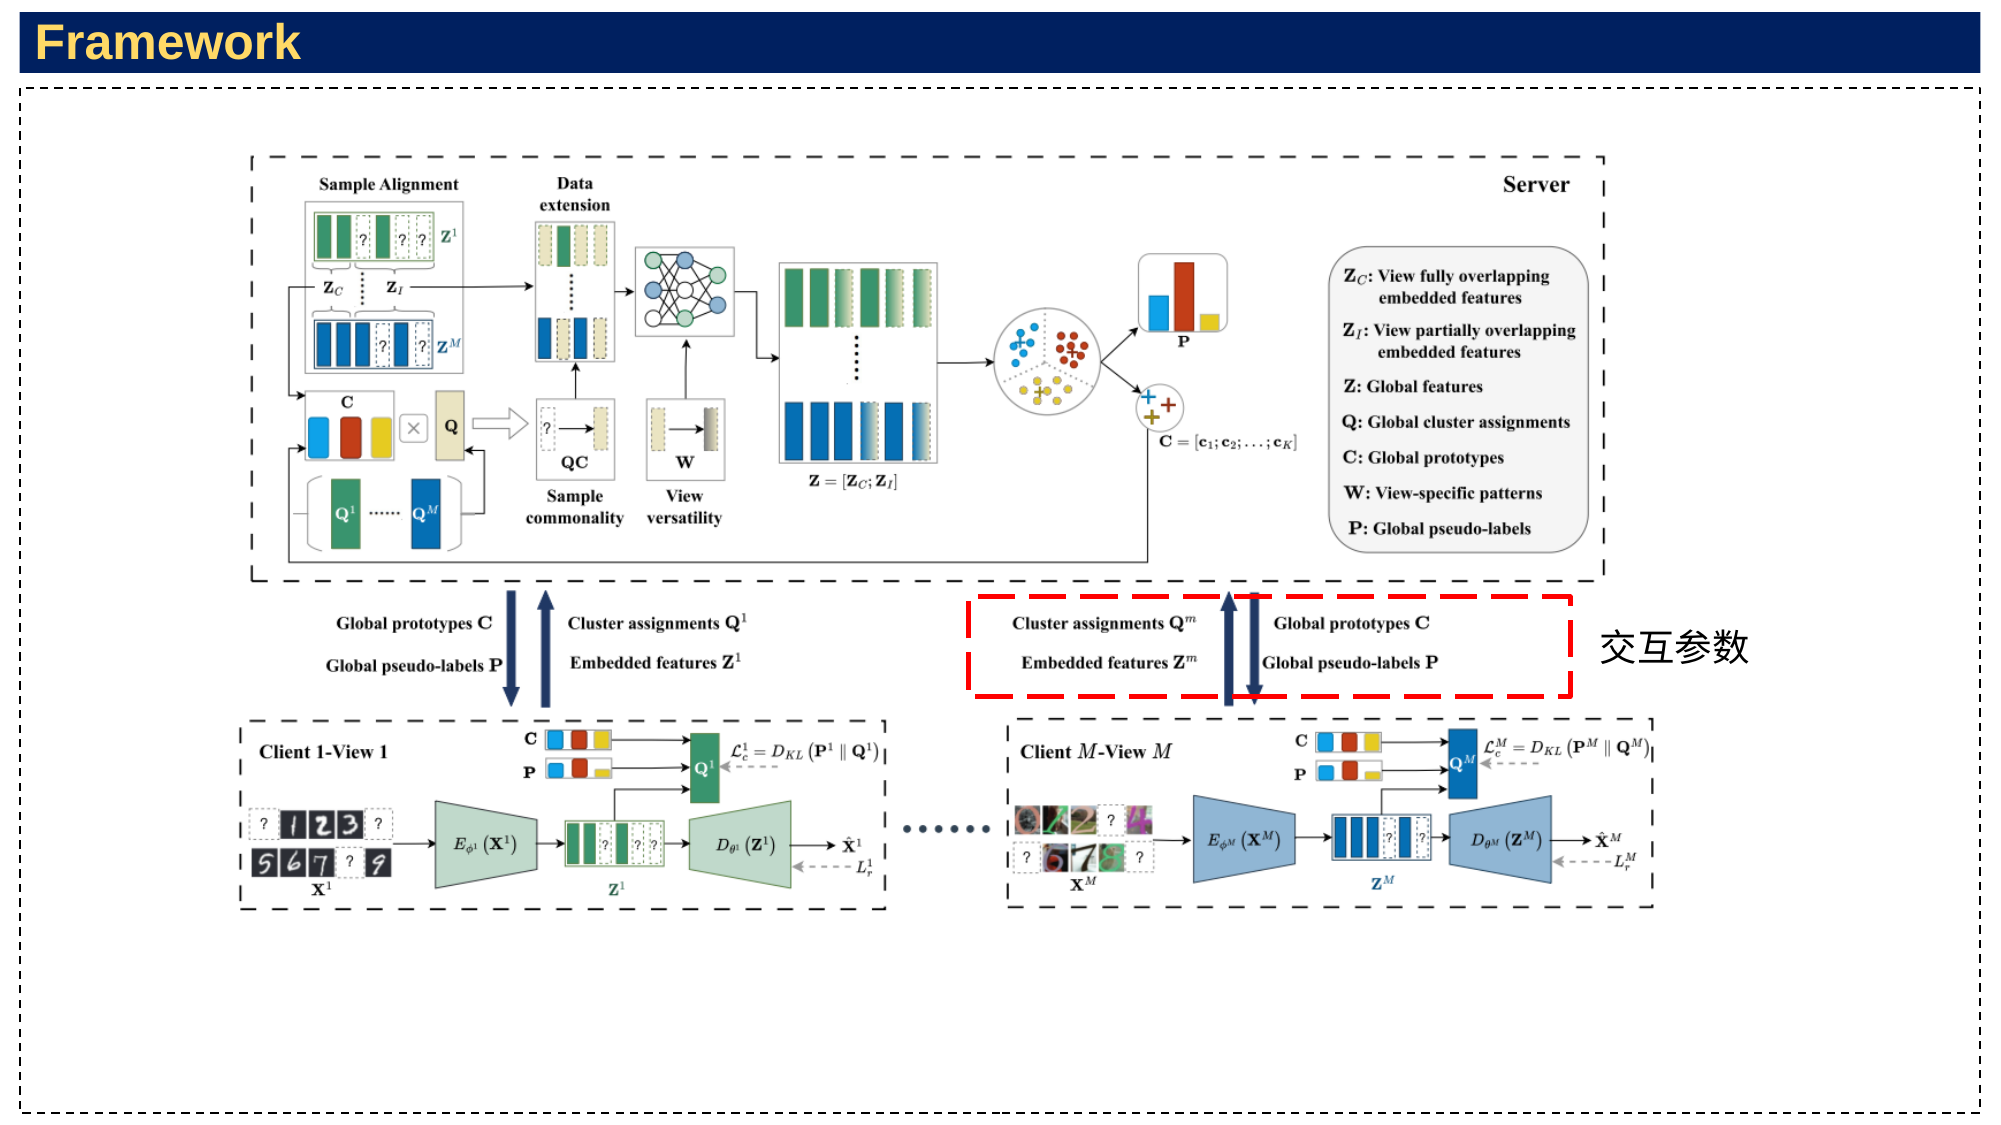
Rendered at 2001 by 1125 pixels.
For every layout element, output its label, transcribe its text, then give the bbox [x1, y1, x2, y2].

picture [193, 130, 1672, 931]
text_box 交互参数 [1672, 616, 1777, 677]
list Framework [19, 9, 1958, 70]
